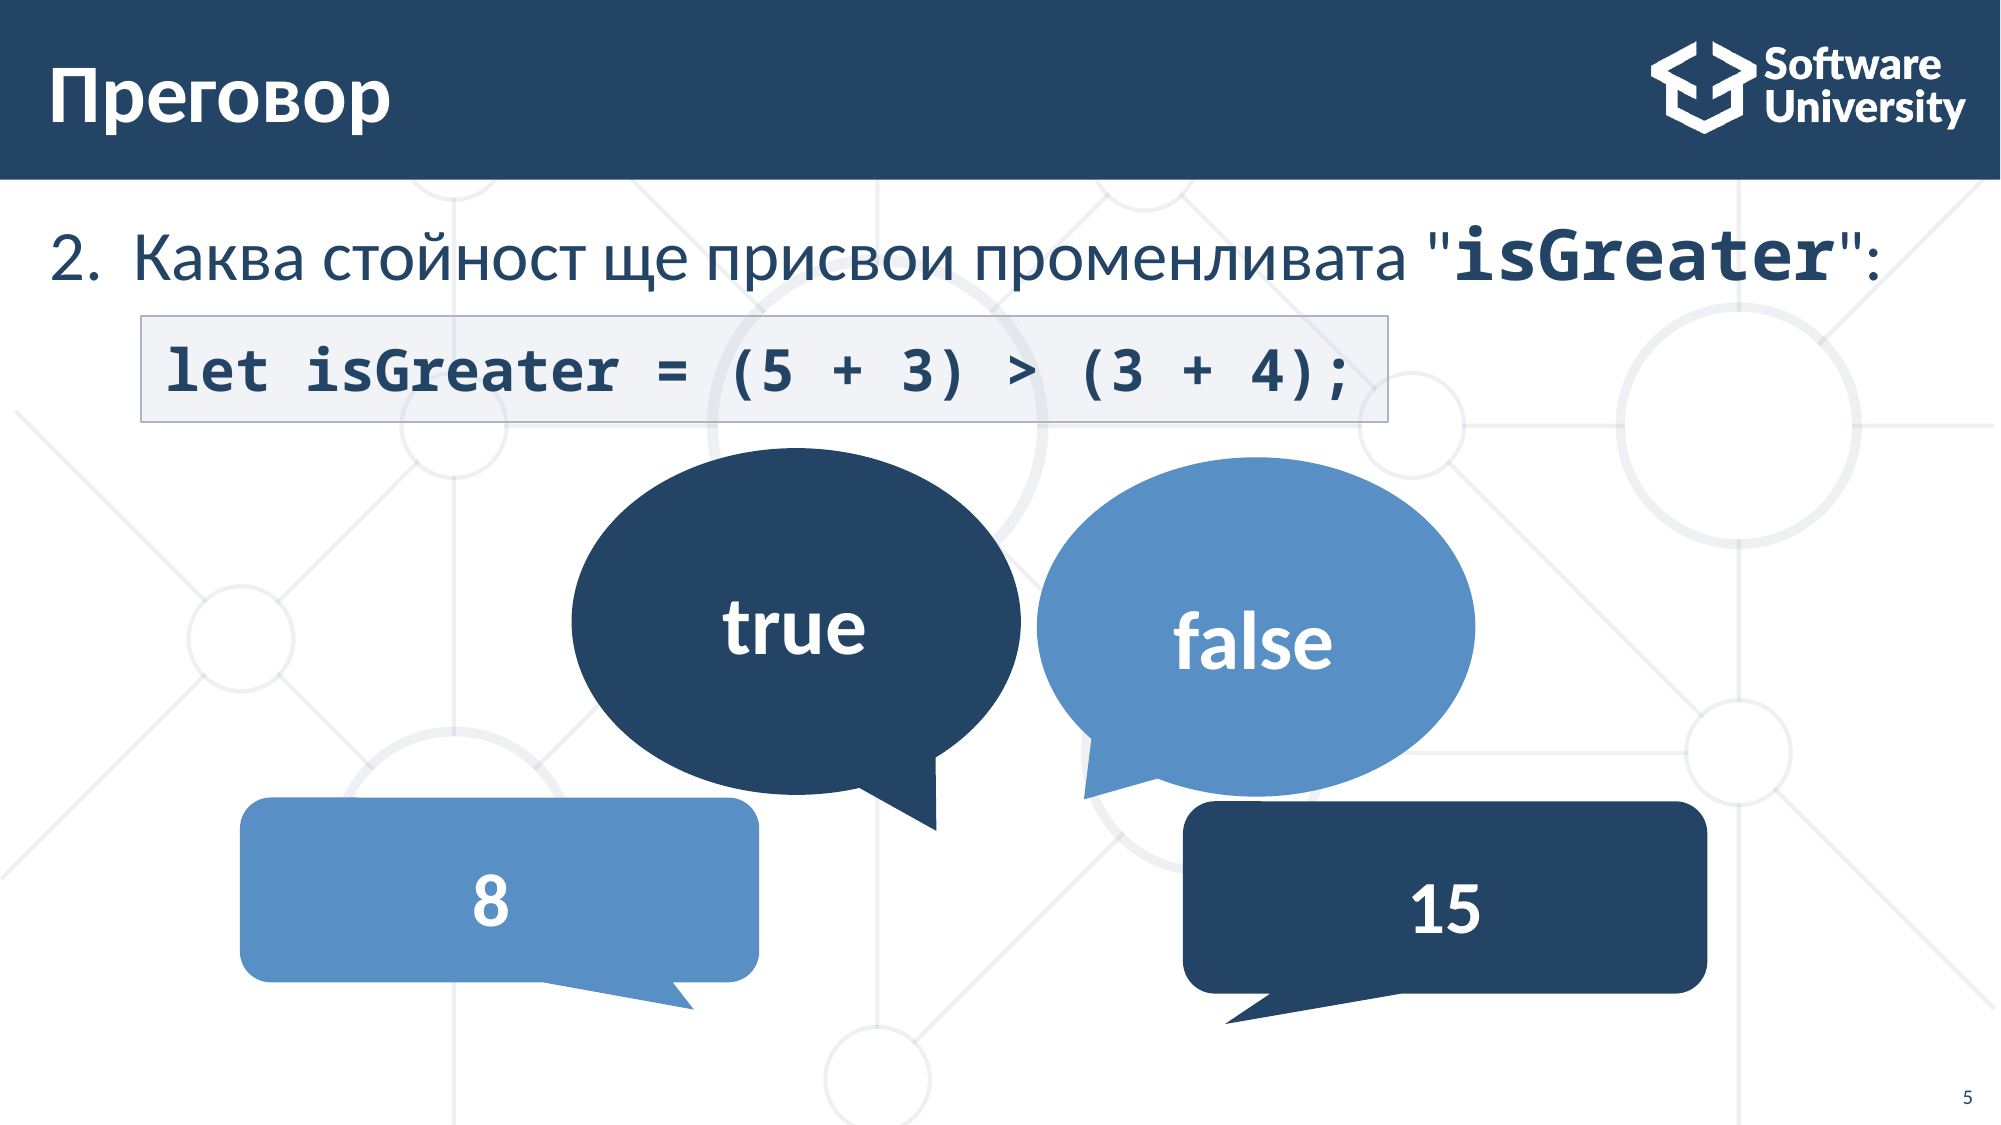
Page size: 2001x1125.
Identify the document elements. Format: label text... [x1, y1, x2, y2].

text_box 5 [1927, 1067, 1989, 1117]
list Каква стойност ще присвои променливата "isGreater": [31, 200, 1969, 1051]
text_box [1036, 456, 1476, 797]
list let isGreater = (5 + 3) > (3 + 4); [140, 315, 1389, 423]
picture [1651, 41, 1966, 134]
title Преговор [31, 16, 1625, 162]
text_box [571, 447, 1022, 796]
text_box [1182, 800, 1708, 994]
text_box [239, 797, 760, 983]
